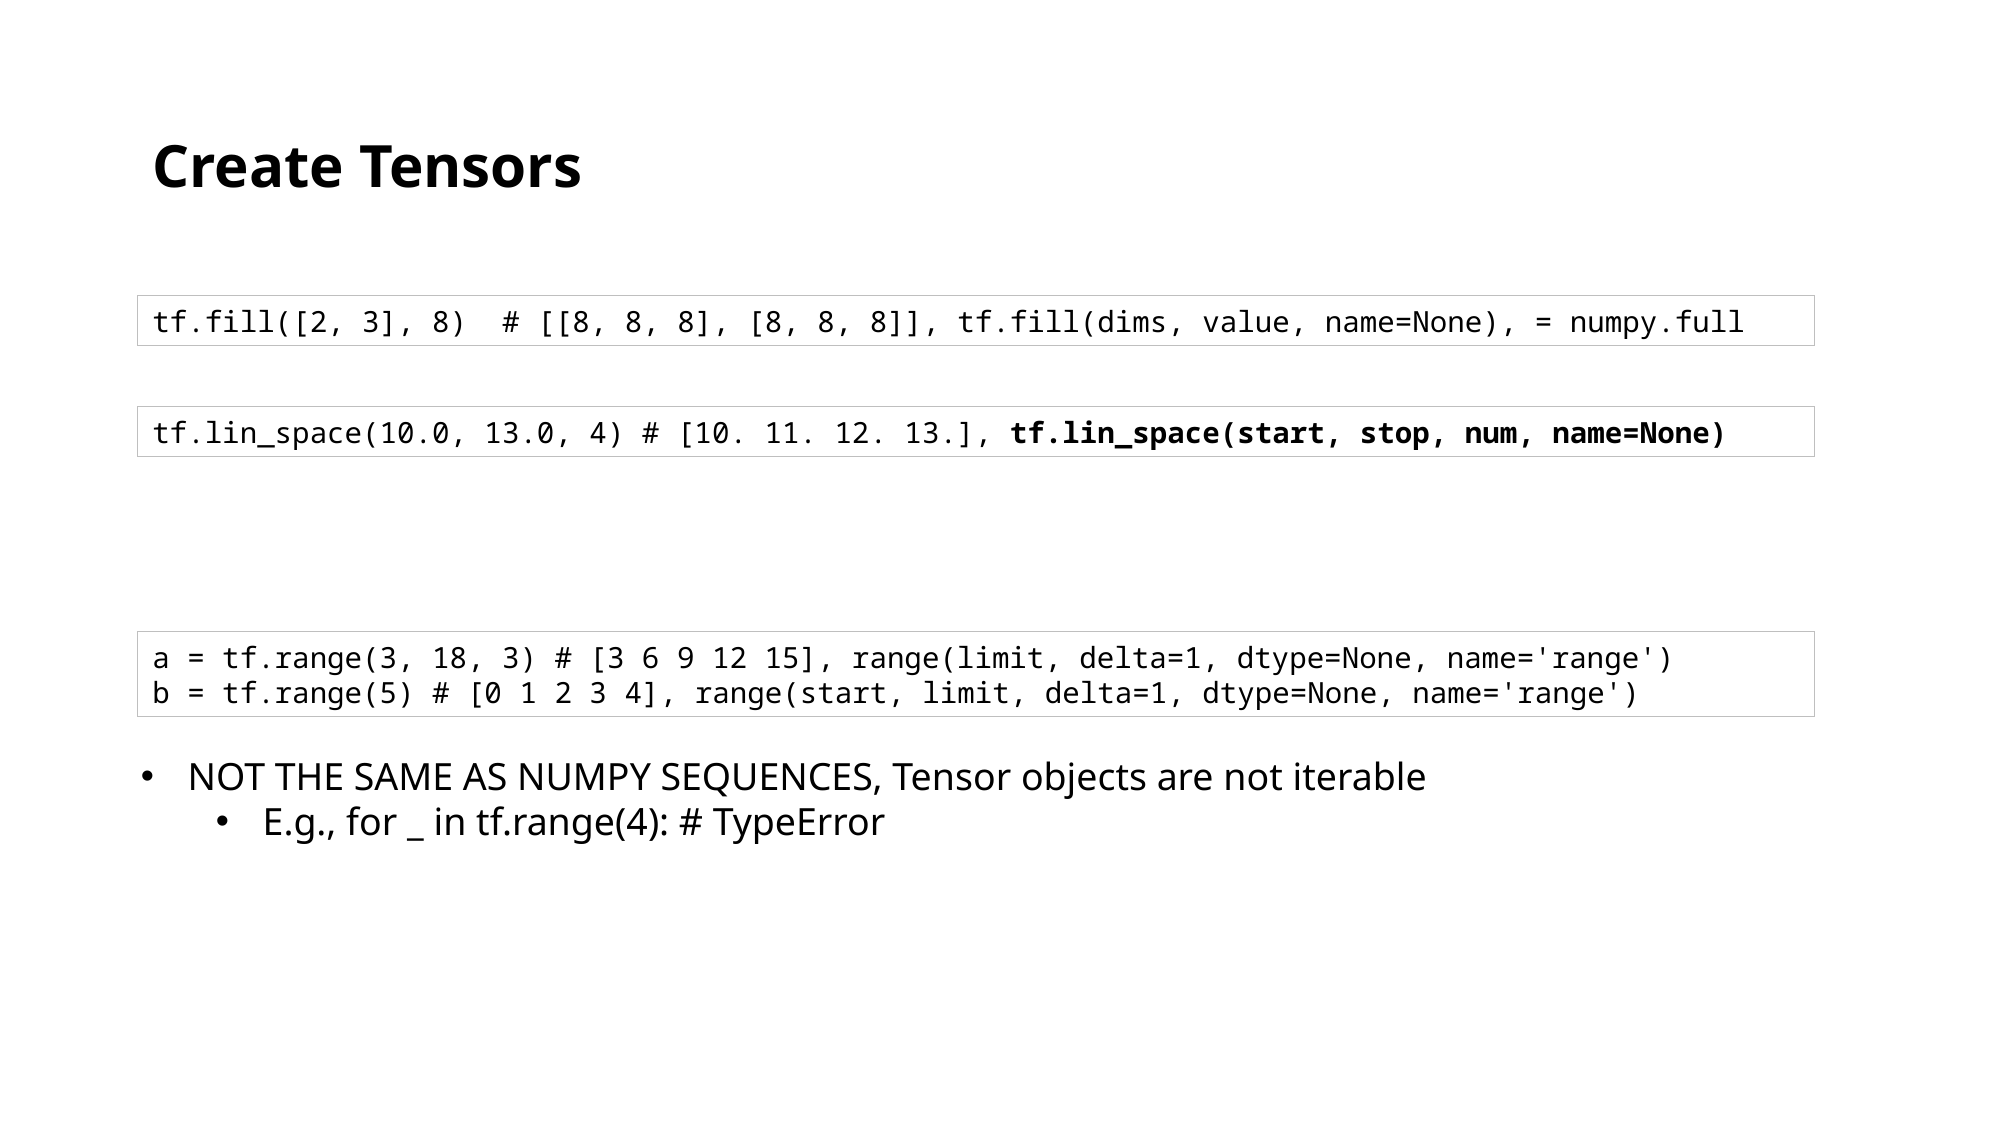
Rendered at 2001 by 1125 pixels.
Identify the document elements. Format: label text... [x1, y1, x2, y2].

text_box tf.fill([2, 3], 8) # [[8, 8, 8], [8, 8, 8]], tf.fill(dims, value, name=None), = numpy.full [137, 295, 1815, 346]
text_box tf.lin_space(10.0, 13.0, 4) # [10. 11. 12. 13.], tf.lin_space(start, stop, num, name=None) [137, 406, 1815, 457]
text_box a = tf.range(3, 18, 3) # [3 6 9 12 15], range(limit, delta=1, dtype=None, name='range') b = tf.range(5) # [0 1 2 3 4], range(start, limit, delta=1, dtype=None, name='range') [137, 631, 1815, 717]
text_box NOT THE SAME AS NUMPY SEQUENCES, Tensor objects are not iterable E.g., for _ in tf.range(4): # TypeError [125, 737, 1505, 860]
title Create Tensors [137, 59, 1863, 278]
